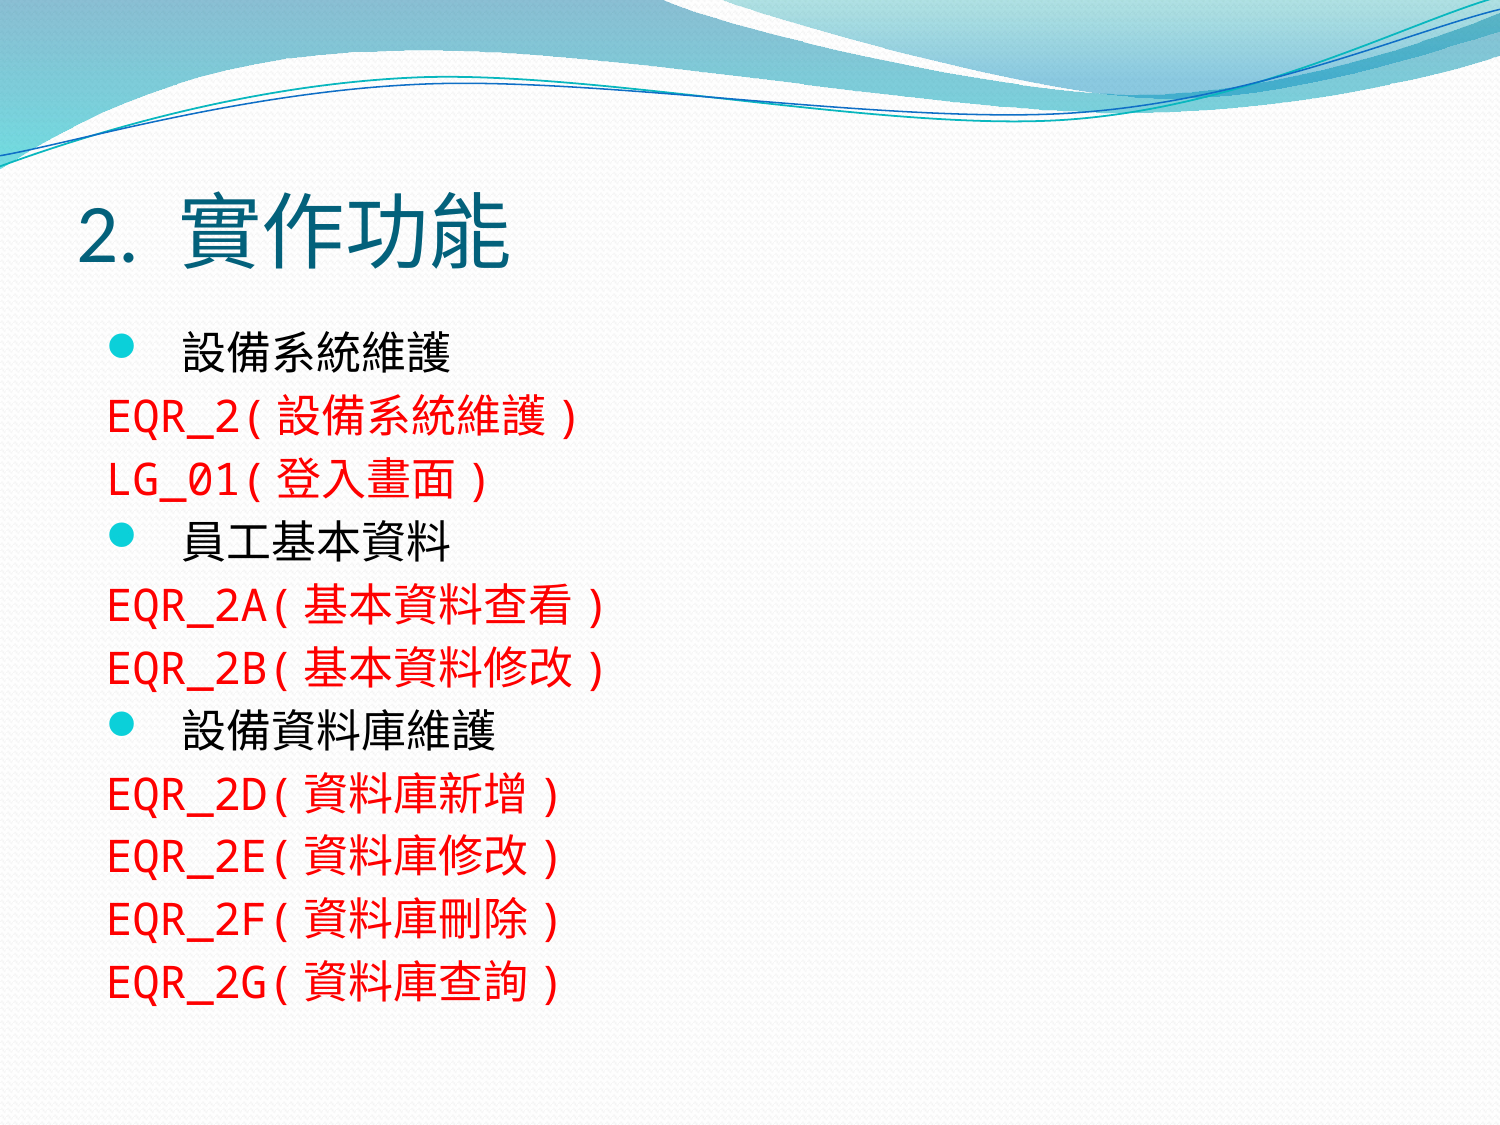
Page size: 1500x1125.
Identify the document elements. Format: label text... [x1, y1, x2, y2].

title 2. 實作功能 [76, 149, 1427, 279]
list 設備系統維護 EQR_2(設備系統維護) LG_01(登入畫面) 員工基本資料 EQR_2A(基本資料查看) EQR_2B(基本資料修改) 設備資料庫維護 EQR_2D(資料庫新增) EQR_2E(資料庫修改) EQR_2F(資料庫刪除) EQR_2G(資料庫查詢) [75, 317, 1427, 1024]
